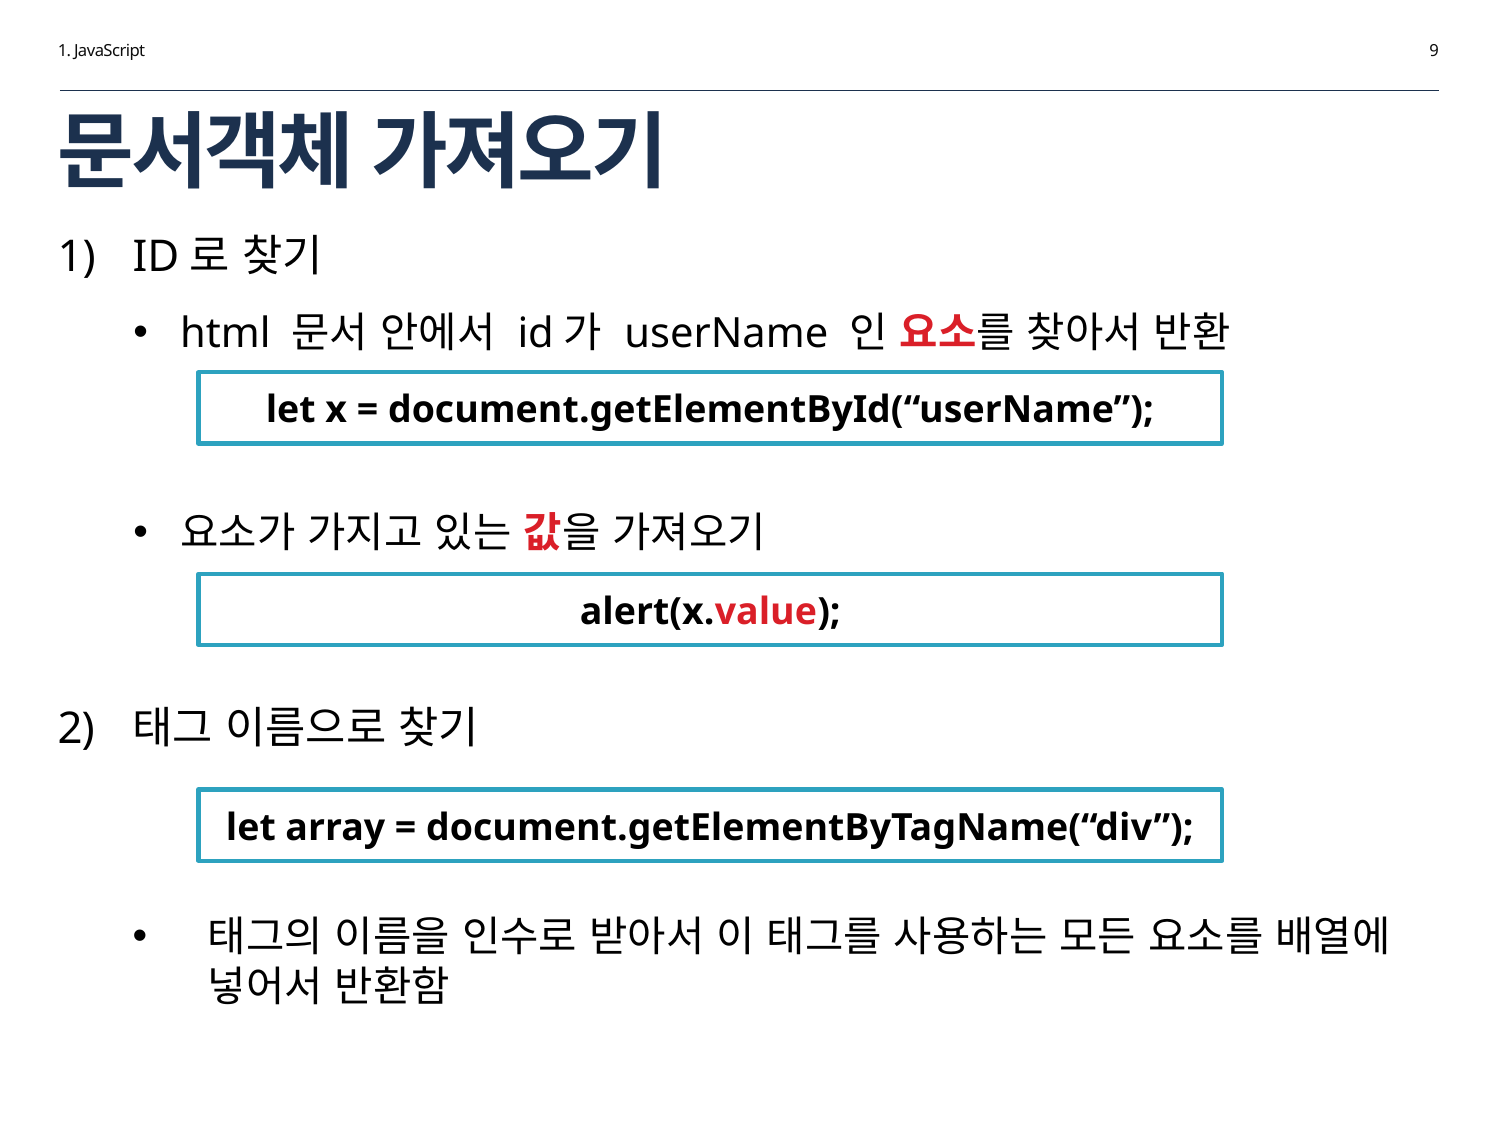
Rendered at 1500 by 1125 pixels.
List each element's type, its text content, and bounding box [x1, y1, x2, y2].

text_box html 문서 안에서 id가 userName 인 요소를 찾아서 반환 요소가 가지고 있는 값을 가져오기 [118, 298, 1431, 614]
text_box 9 [1193, 32, 1454, 70]
text_box let array = document.getElementByTagName(“div”); [196, 787, 1224, 863]
title 문서객체 가져오기 [42, 100, 1191, 196]
text_box [0, 304, 1390, 655]
text_box 1. JavaScript [43, 31, 303, 67]
text_box ID로 찾기 태그 이름으로 찾기 태그의 이름을 인수로 받아서 이 태그를 사용하는 모든 요소를 배열에 넣어서 반환함 [42, 220, 1454, 1018]
text_box alert(x.value); [196, 572, 1224, 647]
